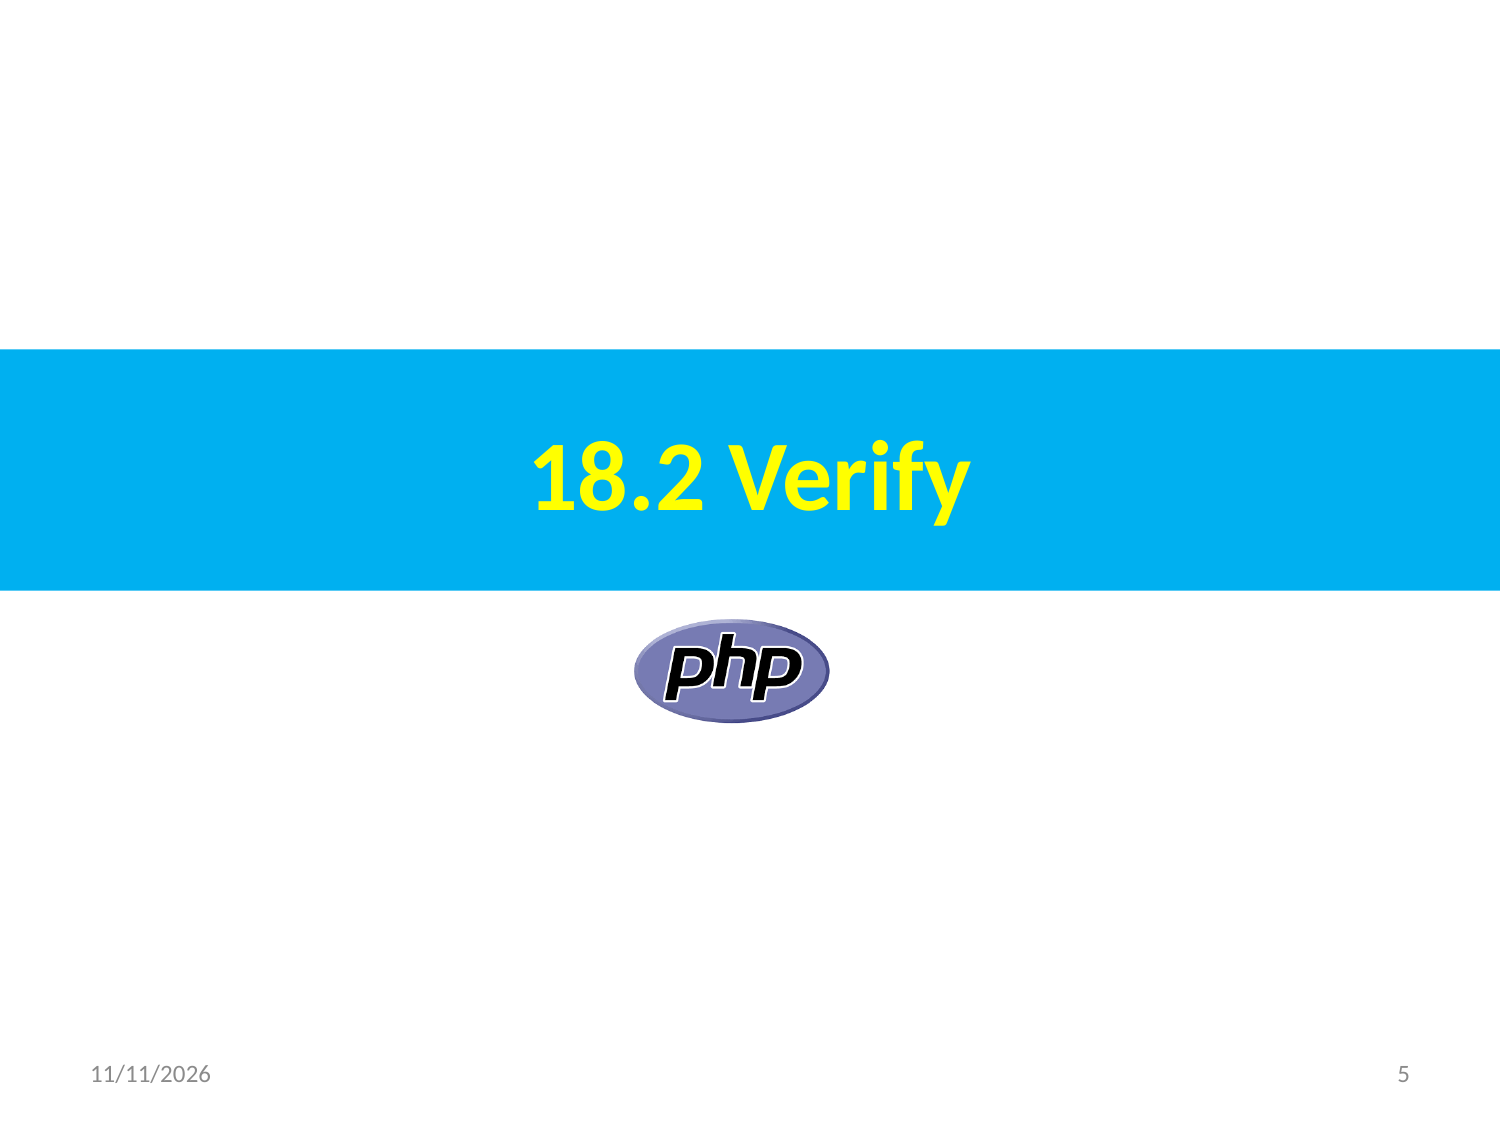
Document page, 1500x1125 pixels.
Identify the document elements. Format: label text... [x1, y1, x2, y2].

slide_number 5 [1074, 1042, 1425, 1103]
picture [630, 616, 833, 726]
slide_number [75, 1042, 425, 1103]
title 18.2 Verify [0, 349, 1500, 591]
